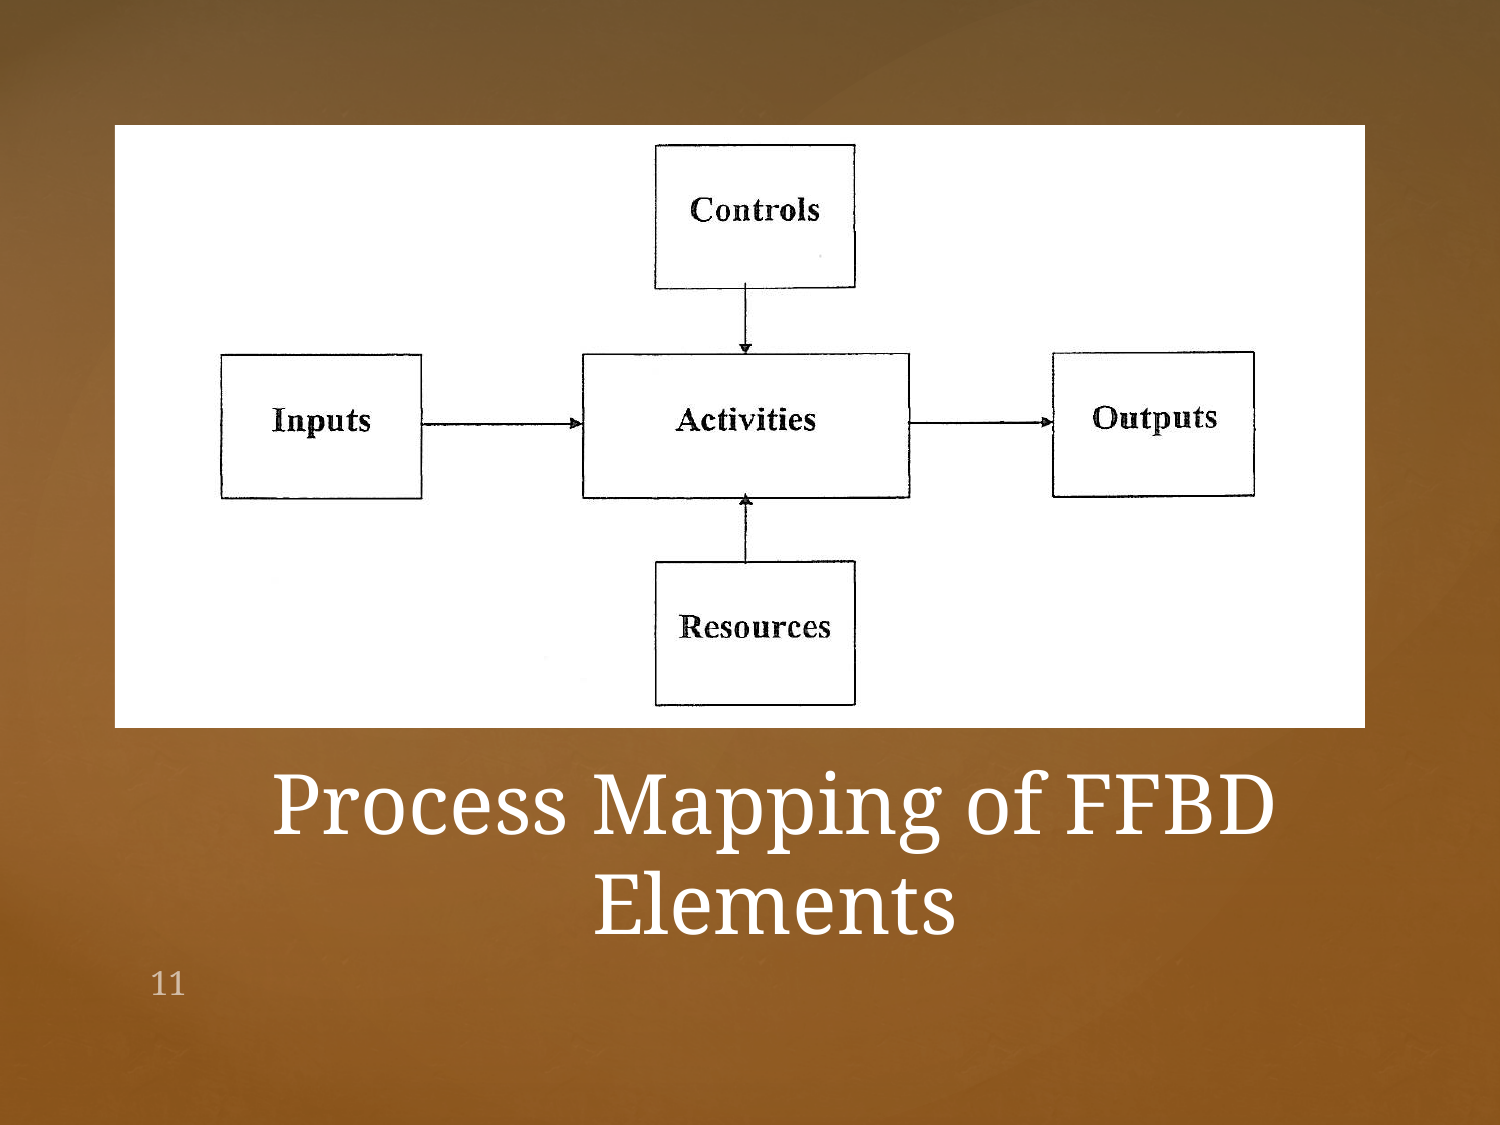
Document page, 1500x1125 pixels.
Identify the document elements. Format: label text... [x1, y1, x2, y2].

picture [114, 124, 1366, 729]
title Process Mapping of FFBD Elements [75, 808, 1475, 959]
slide_number 11 [135, 958, 485, 1009]
